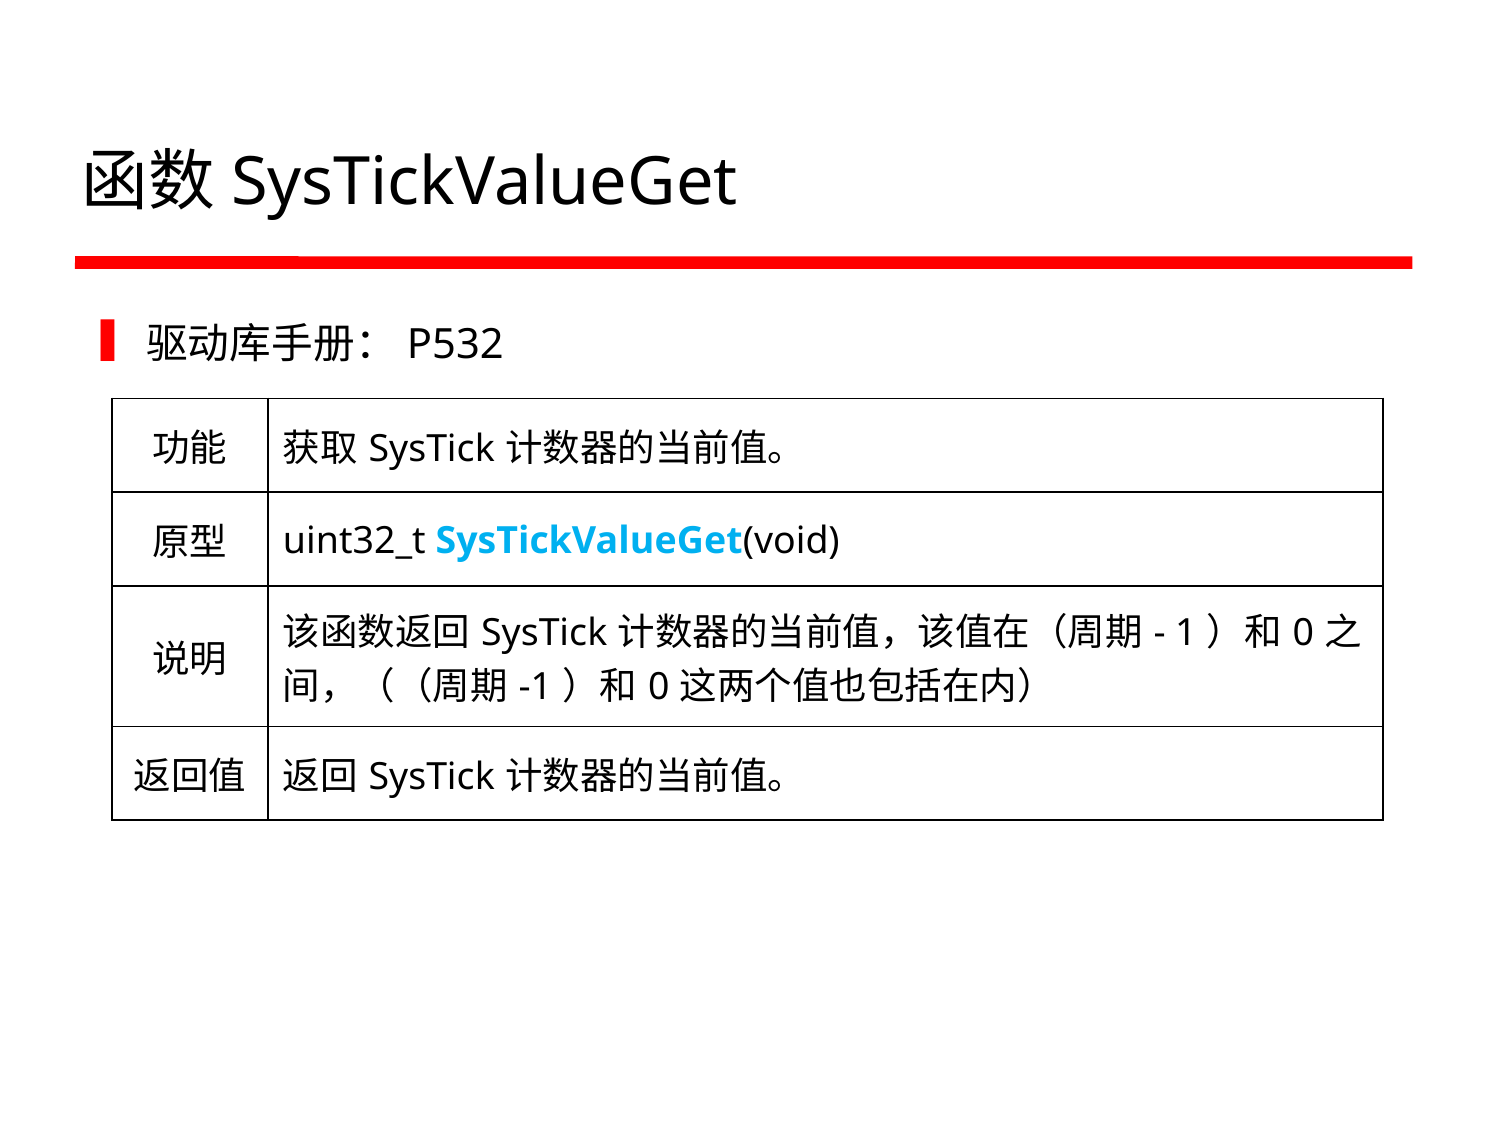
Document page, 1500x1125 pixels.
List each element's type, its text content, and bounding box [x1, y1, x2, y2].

table_header 获取SysTick计数器的当前值。 [269, 399, 1382, 491]
table_cell 说明 [113, 587, 267, 726]
table_cell uint32_t SysTickValueGet(void) [269, 493, 1382, 585]
table_cell 该函数返回SysTick计数器的当前值，该值在（周期- 1）和0之间，（（周期-1）和0这两个值也包括在内） [269, 587, 1382, 726]
table_cell 返回SysTick计数器的当前值。 [269, 727, 1382, 819]
title 函数SysTickValueGet [66, 37, 1413, 226]
table_cell 返回值 [113, 727, 267, 819]
list 驱动库手册：P532 [74, 309, 1417, 994]
table_cell 原型 [113, 493, 267, 585]
table_header 功能 [113, 399, 267, 491]
